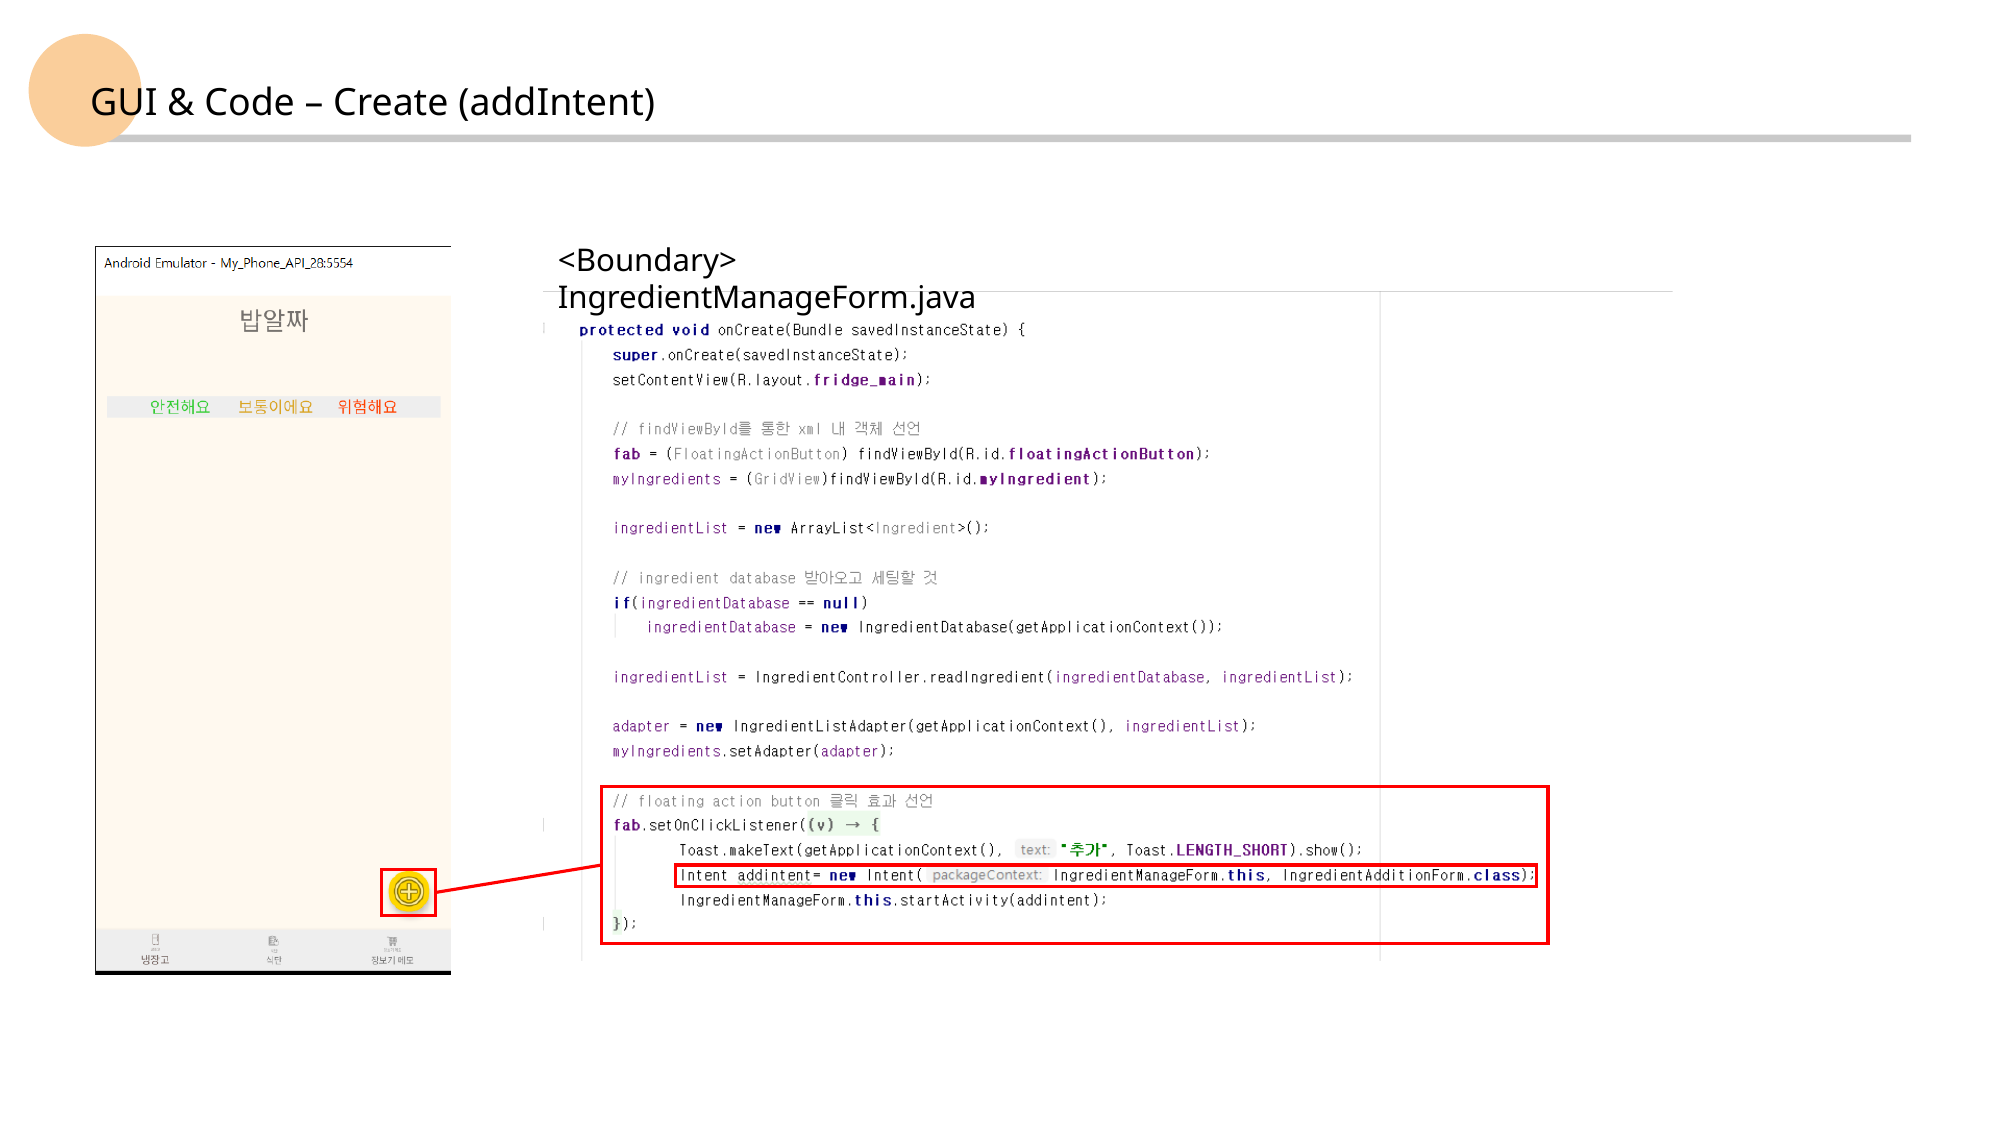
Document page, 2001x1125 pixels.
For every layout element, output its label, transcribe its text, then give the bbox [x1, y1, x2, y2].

text_box [27, 32, 139, 148]
picture [95, 246, 451, 975]
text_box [435, 864, 602, 893]
picture [543, 291, 1673, 961]
text_box <Boundary> IngredientManageForm.java [543, 232, 1157, 291]
text_box [110, 134, 1912, 143]
text_box GUI & Code – Create (addIntent) [75, 70, 671, 131]
